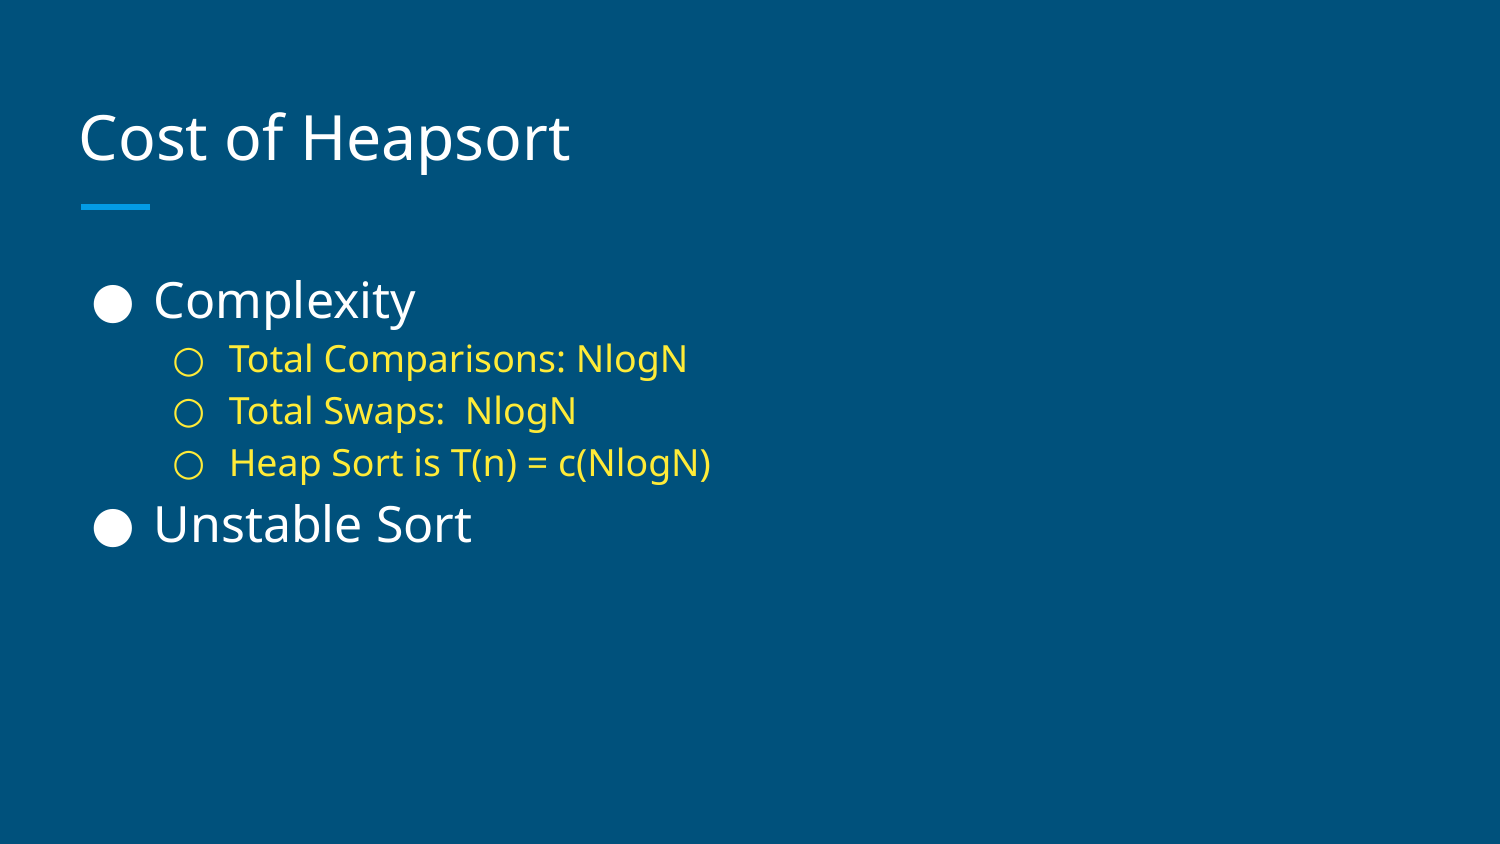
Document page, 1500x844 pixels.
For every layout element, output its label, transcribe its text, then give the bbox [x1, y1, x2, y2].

title Cost of Heapsort [63, 75, 1437, 188]
list Complexity Total Comparisons: NlogN Total Swaps: NlogN Heap Sort is T(n) = c(NlogN) Unstable Sort [63, 244, 1437, 750]
